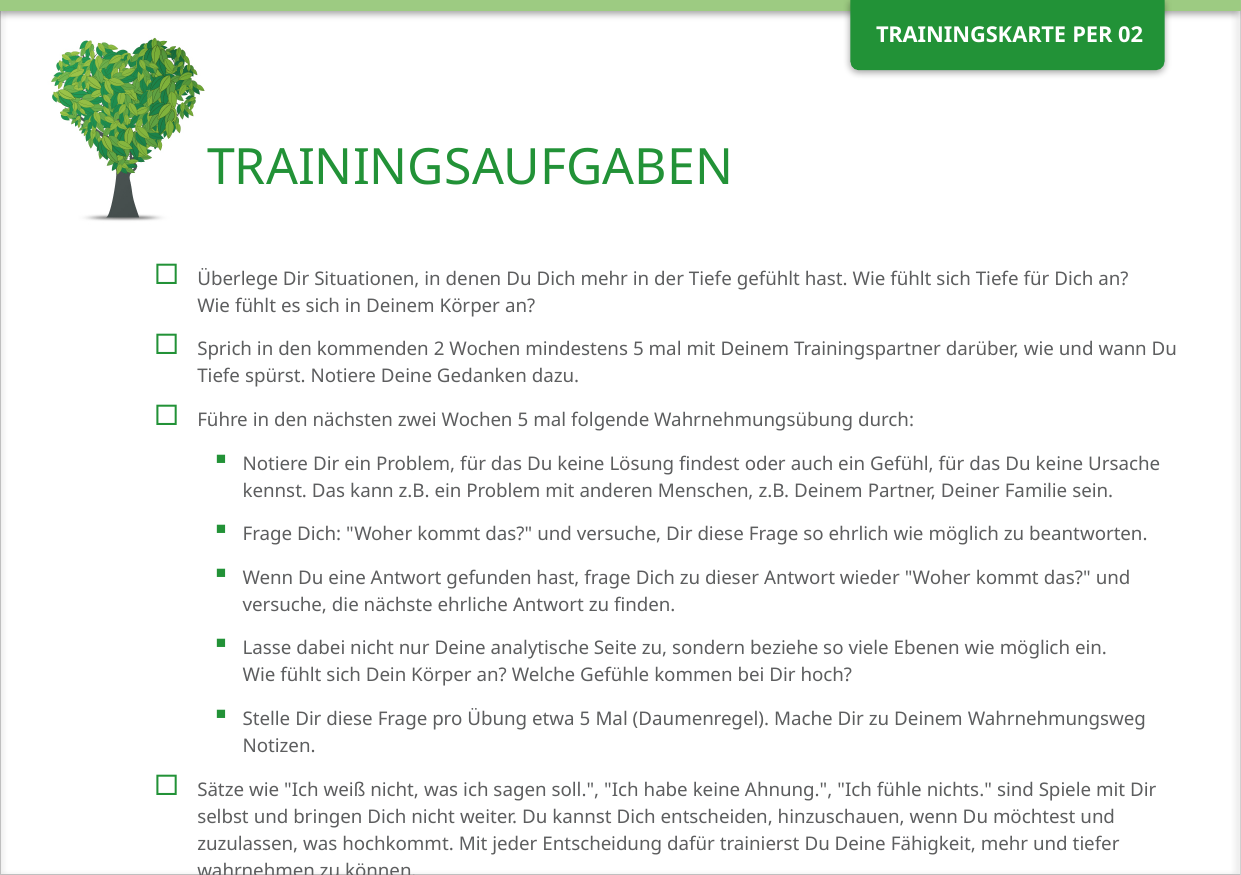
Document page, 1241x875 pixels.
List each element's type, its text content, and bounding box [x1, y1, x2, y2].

list Überlege Dir Situationen, in denen Du Dich mehr in der Tiefe gefühlt hast. Wie fühlt sich Tiefe für Dich an? Wie fühlt es sich in Deinem Körper an? Sprich in den kommenden 2 Wochen mindestens 5 mal mit Deinem Trainingspartner darüber, wie und wann Du Tiefe spürst. Notiere Deine Gedanken dazu. Führe in den nächsten zwei Wochen 5 mal folgende Wahrnehmungsübung durch: Notiere Dir ein Problem, für das Du keine Lösung findest oder auch ein Gefühl, für das Du keine Ursache kennst. Das kann z.B. ein Problem mit anderen Menschen, z.B. Deinem Partner, Deiner Familie sein. Frage Dich: "Woher kommt das?" und versuche, Dir diese Frage so ehrlich wie möglich zu beantworten. Wenn Du eine Antwort gefunden hast, frage Dich zu dieser Antwort wieder "Woher kommt das?" und versuche, die nächste ehrliche Antwort zu finden. Lasse dabei nicht nur Deine analytische Seite zu, sondern beziehe so viele Ebenen wie möglich ein. Wie fühlt sich Dein Körper an? Welche Gefühle kommen bei Dir hoch? Stelle Dir diese Frage pro Übung etwa 5 Mal (Daumenregel). Mache Dir zu Deinem Wahrnehmungsweg Notizen. Sätze wie "Ich weiß nicht, was ich sagen soll.", "Ich habe keine Ahnung.", "Ich fühle nichts." sind Spiele mit Dir selbst und bringen Dich nicht weiter. Du kannst Dich entscheiden, hinzuschauen, wenn Du möchtest und zuzulassen, was hochkommt. Mit jeder Entscheidung dafür trainierst Du Deine Fähigkeit, mehr und tiefer wahrnehmen zu können. [140, 255, 1191, 836]
picture [34, 23, 212, 237]
